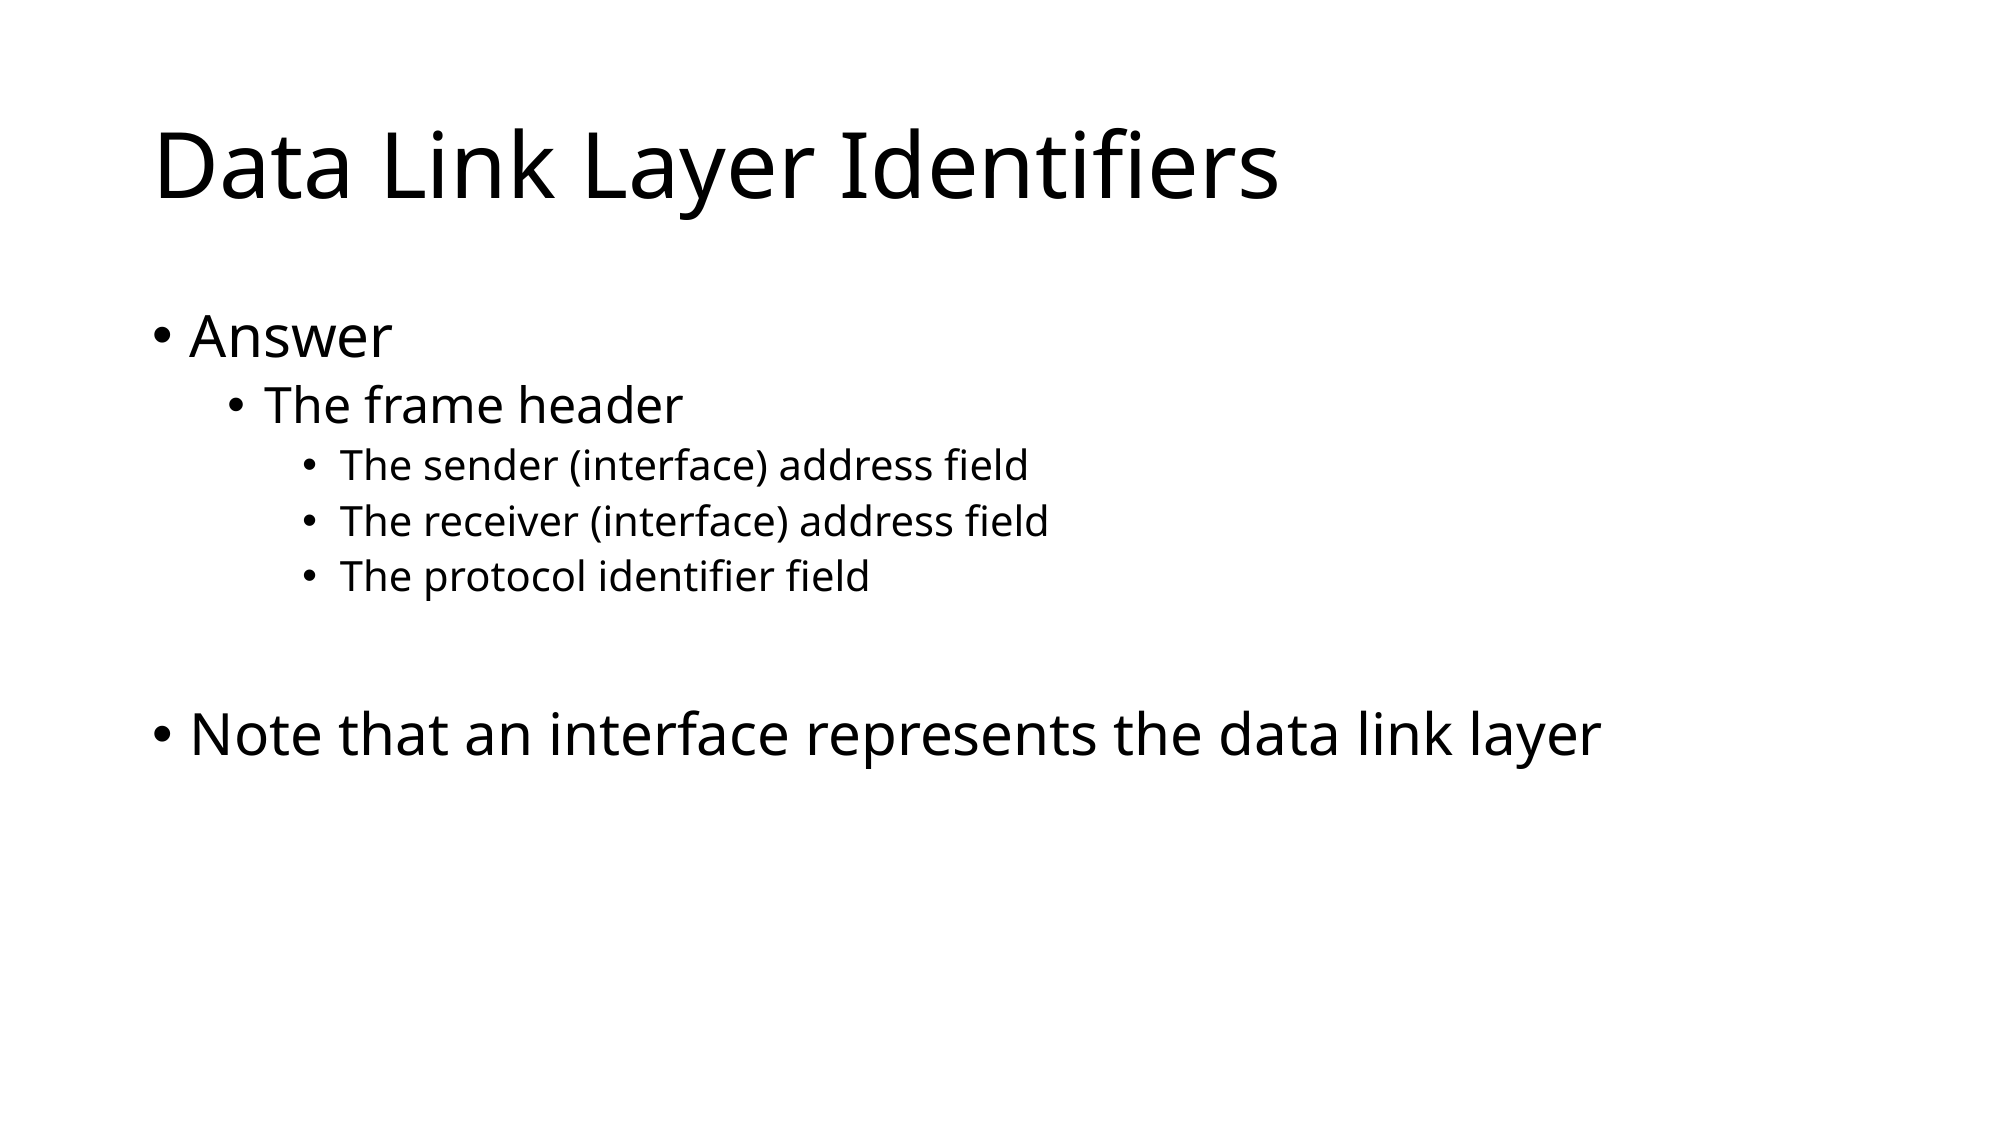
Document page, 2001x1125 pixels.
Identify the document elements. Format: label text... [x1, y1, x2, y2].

title Data Link Layer Identifiers [137, 59, 1863, 278]
list Answer The frame header The sender (interface) address field The receiver (interface) address field The protocol identifier field Note that an interface represents the data link layer [137, 299, 1863, 1014]
